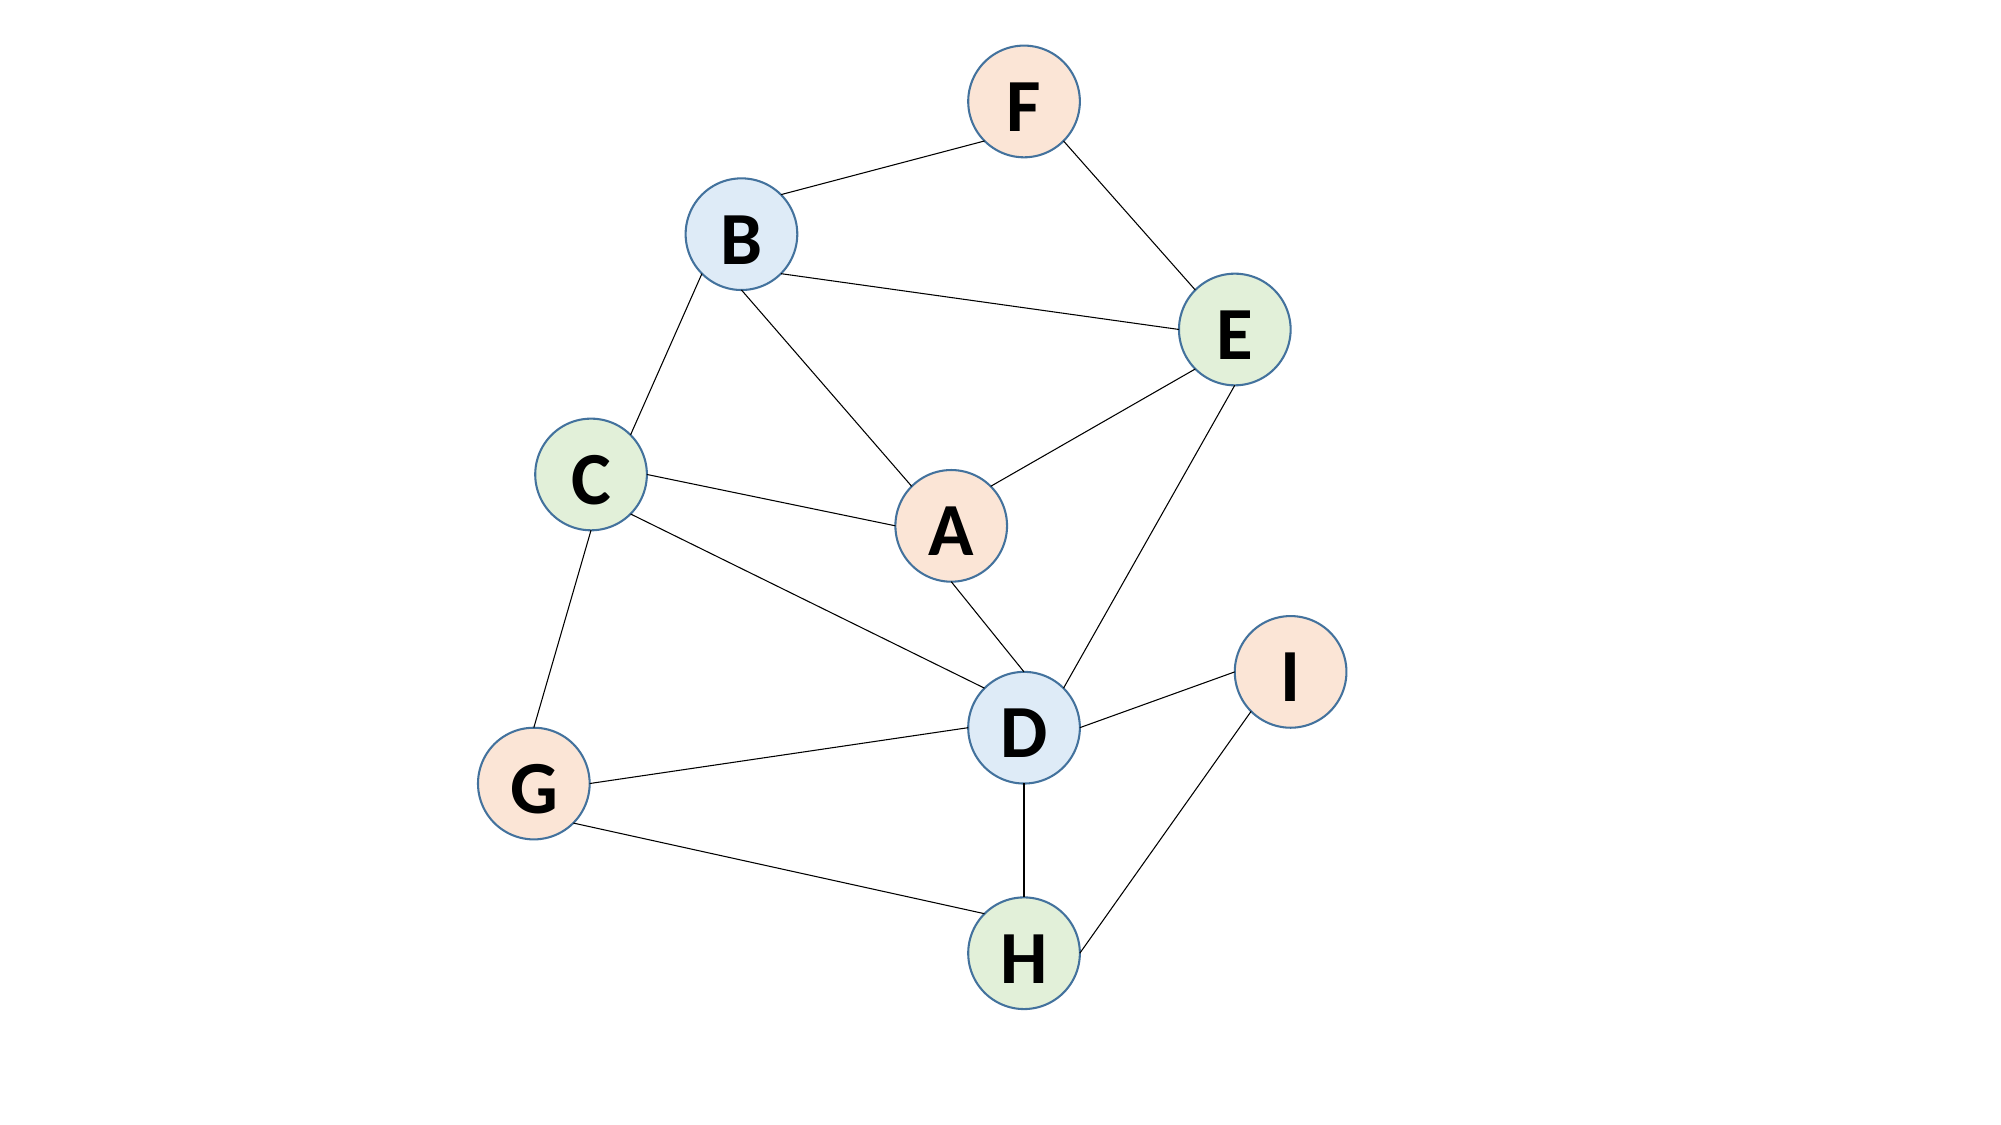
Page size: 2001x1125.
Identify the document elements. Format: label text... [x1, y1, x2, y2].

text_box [780, 273, 1179, 330]
text_box C [534, 417, 648, 532]
text_box D [967, 670, 1079, 785]
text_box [1079, 671, 1235, 711]
text_box A [896, 468, 1009, 572]
text_box I [1235, 615, 1348, 729]
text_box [1063, 140, 1196, 290]
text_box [1079, 711, 1252, 954]
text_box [741, 289, 912, 487]
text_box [589, 727, 969, 784]
text_box B [684, 177, 799, 292]
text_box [780, 140, 985, 195]
text_box H [967, 896, 1081, 1011]
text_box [646, 474, 896, 513]
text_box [533, 530, 591, 728]
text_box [630, 513, 985, 689]
text_box F [967, 44, 1081, 159]
text_box E [1177, 272, 1292, 387]
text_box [573, 822, 985, 914]
text_box G [476, 726, 591, 841]
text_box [951, 581, 1025, 672]
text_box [630, 273, 702, 435]
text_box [1063, 385, 1235, 689]
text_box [990, 368, 1196, 487]
